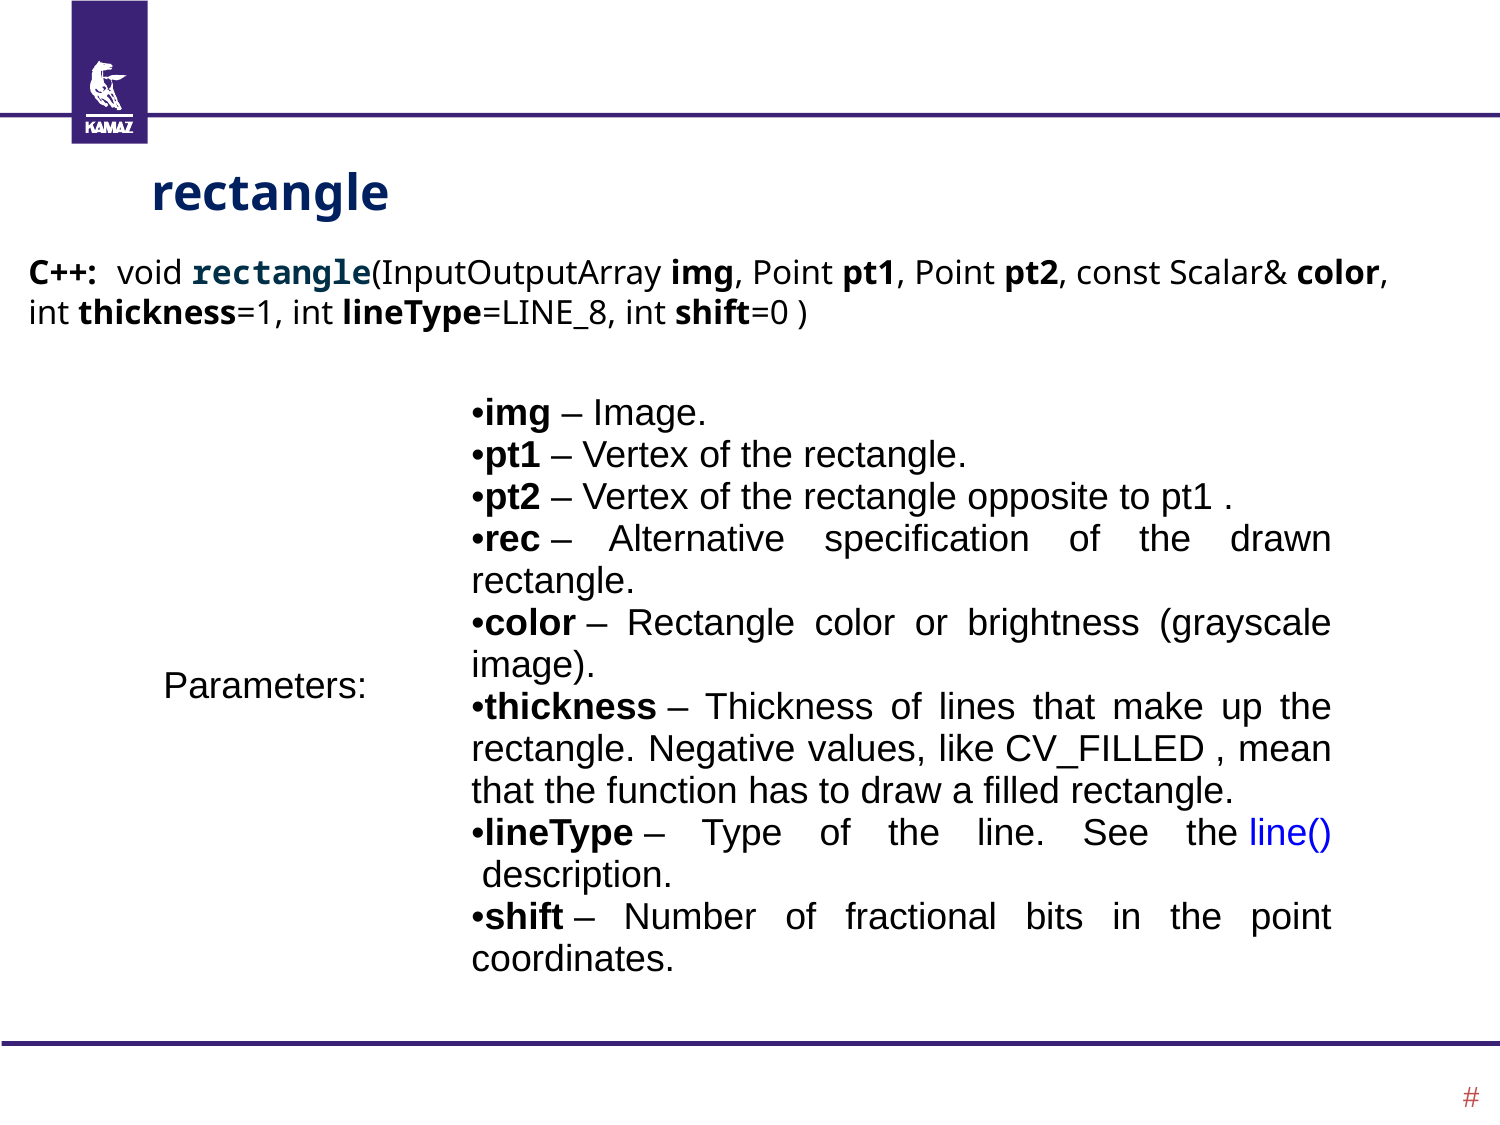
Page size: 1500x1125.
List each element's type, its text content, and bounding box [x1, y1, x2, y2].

slide_number # [1143, 1070, 1495, 1125]
text_box C++: void rectangle(InputOutputArray img, Point pt1, Point pt2, const Scalar& color, int thickness=1, int lineType=LINE_8, int shift=0 ) [13, 244, 1413, 339]
table_header Parameters: [156, 369, 464, 1002]
text_box rectangle [0, 160, 390, 221]
table_header img – Image. pt1 – Vertex of the rectangle. pt2 – Vertex of the rectangle opposite to pt1 . rec – Alternative specification of the drawn rectangle. color – Rectangle color or brightness (grayscale image). thickness – Thickness of lines that make up the rectangle. Negative values, like CV_FILLED , mean that the function has to draw a filled rectangle. lineType – Type of the line. See the line() description. shift – Number of fractional bits in the point coordinates. [464, 369, 1344, 1002]
